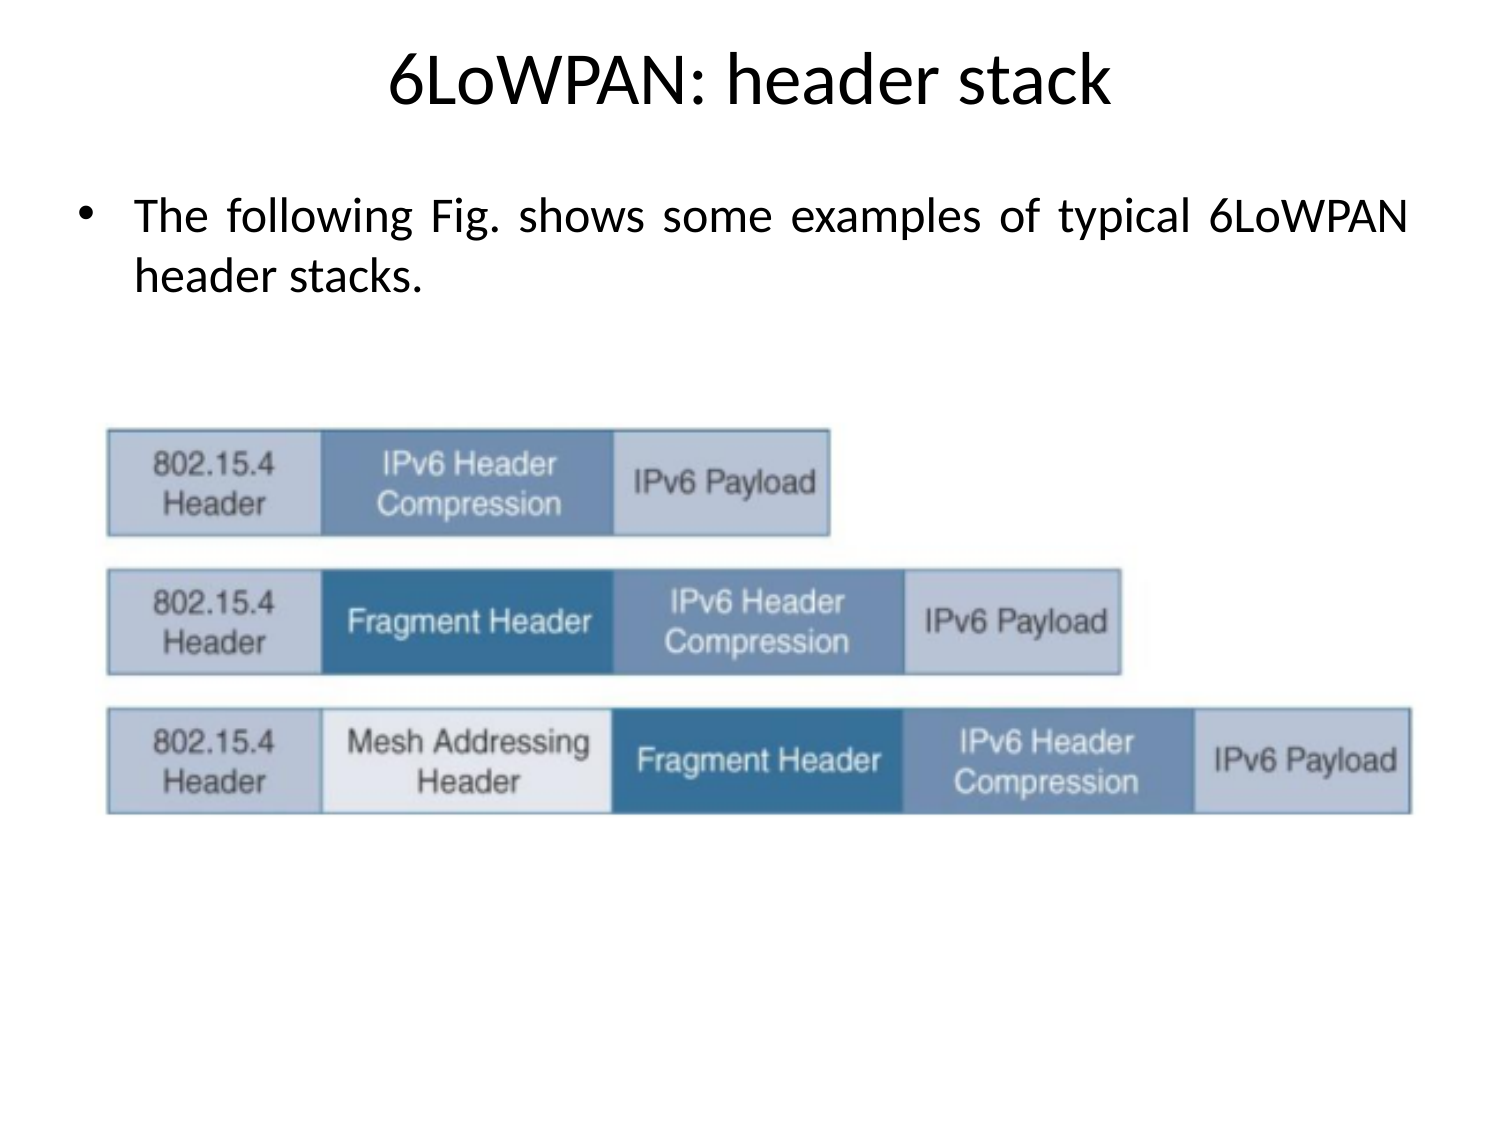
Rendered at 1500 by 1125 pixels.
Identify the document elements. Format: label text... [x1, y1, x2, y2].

list The following Fig. shows some examples of typical 6LoWPAN header stacks. [62, 174, 1425, 1125]
picture [94, 412, 1426, 829]
title 6LoWPAN: header stack [0, 12, 1500, 138]
